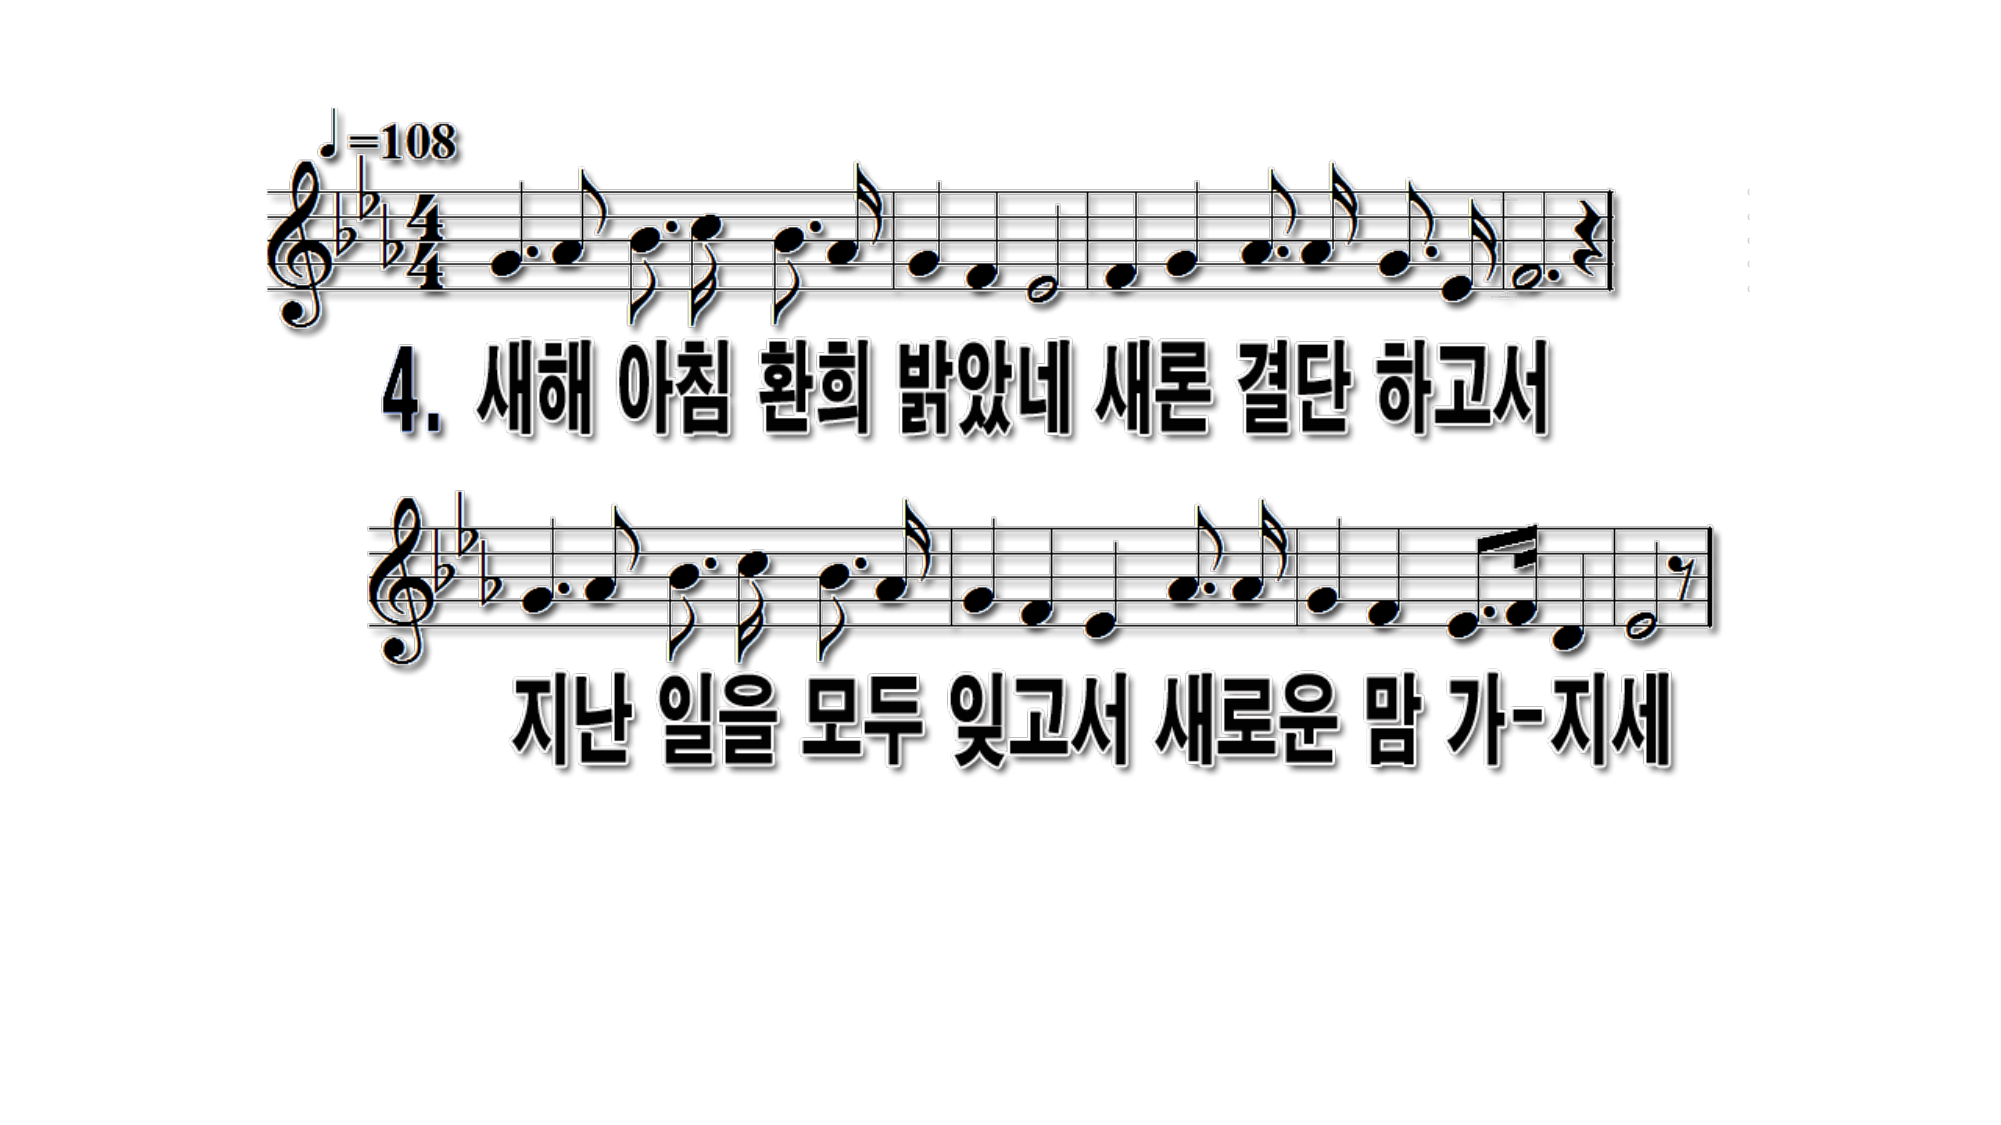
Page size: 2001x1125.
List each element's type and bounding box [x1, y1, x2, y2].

picture [249, 0, 1750, 835]
